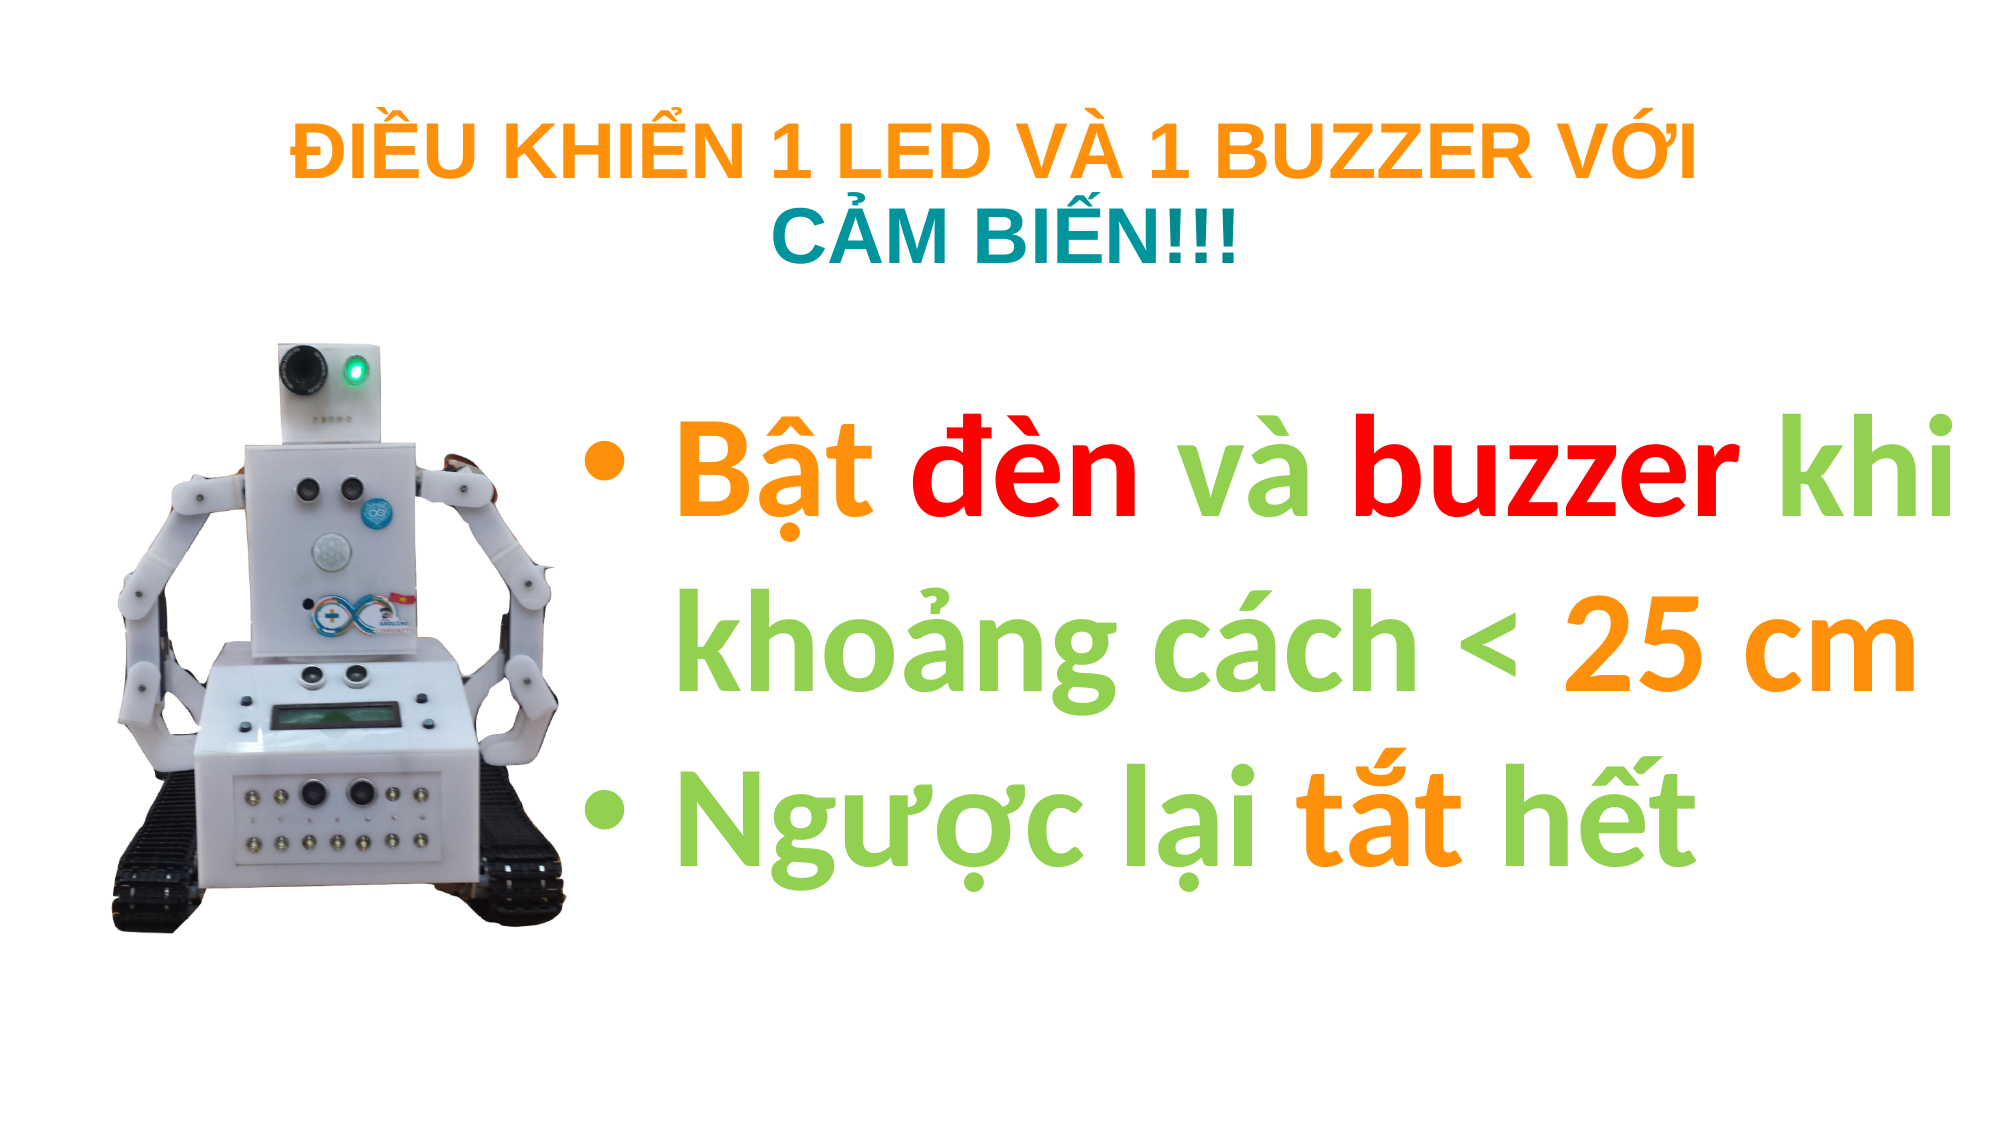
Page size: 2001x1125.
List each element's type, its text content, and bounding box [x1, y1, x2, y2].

text_box Điều khiển 1 led và 1 buzzer với cảm biến!!! [156, 64, 1857, 327]
picture [89, 326, 591, 960]
text_box Bật đèn và buzzer khi khoảng cách < 25 cm Ngược lại tắt hết [564, 363, 2000, 1004]
